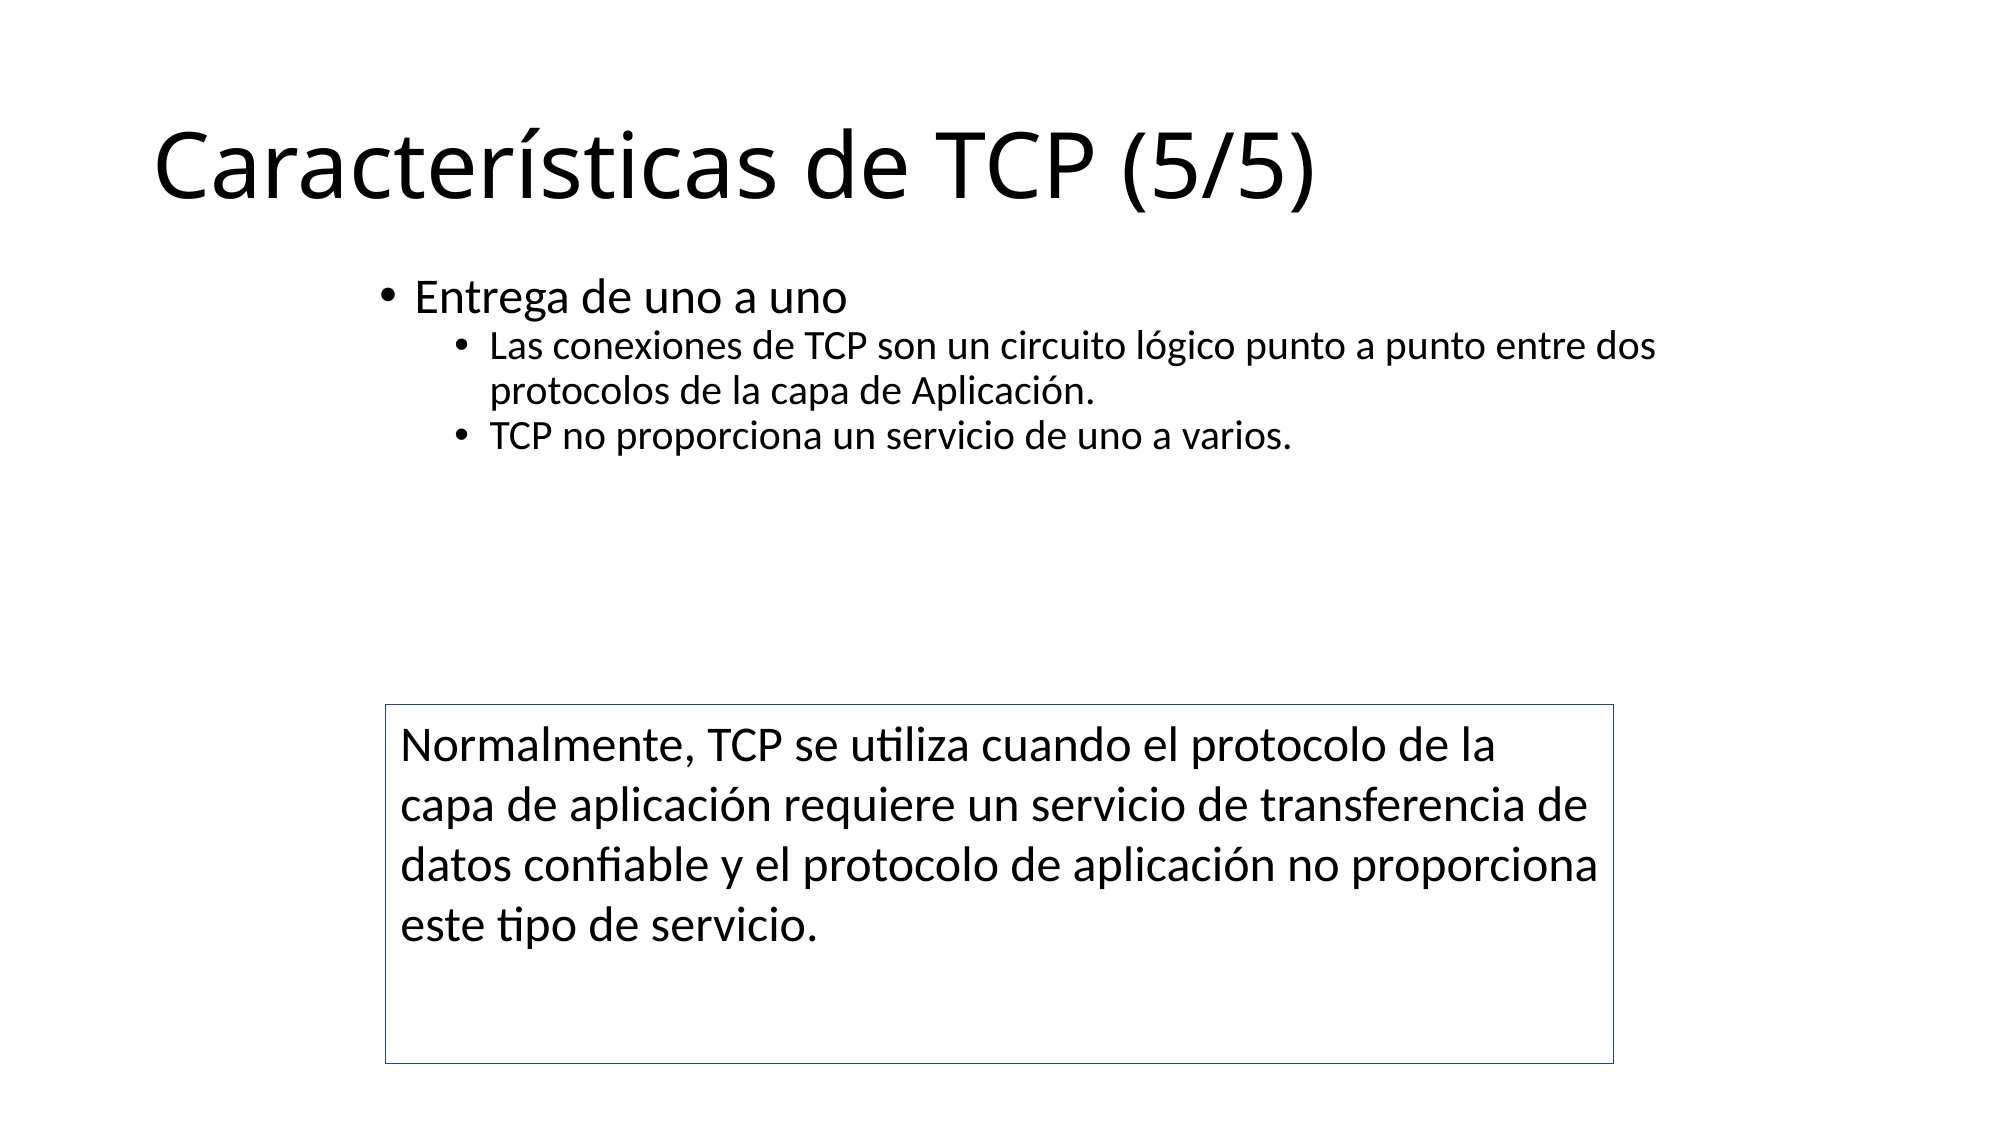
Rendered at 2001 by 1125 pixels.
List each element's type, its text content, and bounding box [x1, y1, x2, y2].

text_box Entrega de uno a uno Las conexiones de TCP son un circuito lógico punto a punto entre dos protocolos de la capa de Aplicación. TCP no proporciona un servicio de uno a varios. [324, 262, 1685, 634]
text_box Normalmente, TCP se utiliza cuando el protocolo de la capa de aplicación requiere un servicio de transferencia de datos confiable y el protocolo de aplicación no proporciona este tipo de servicio. [385, 704, 1614, 1064]
text_box Características de TCP (5/5) [137, 59, 1863, 277]
